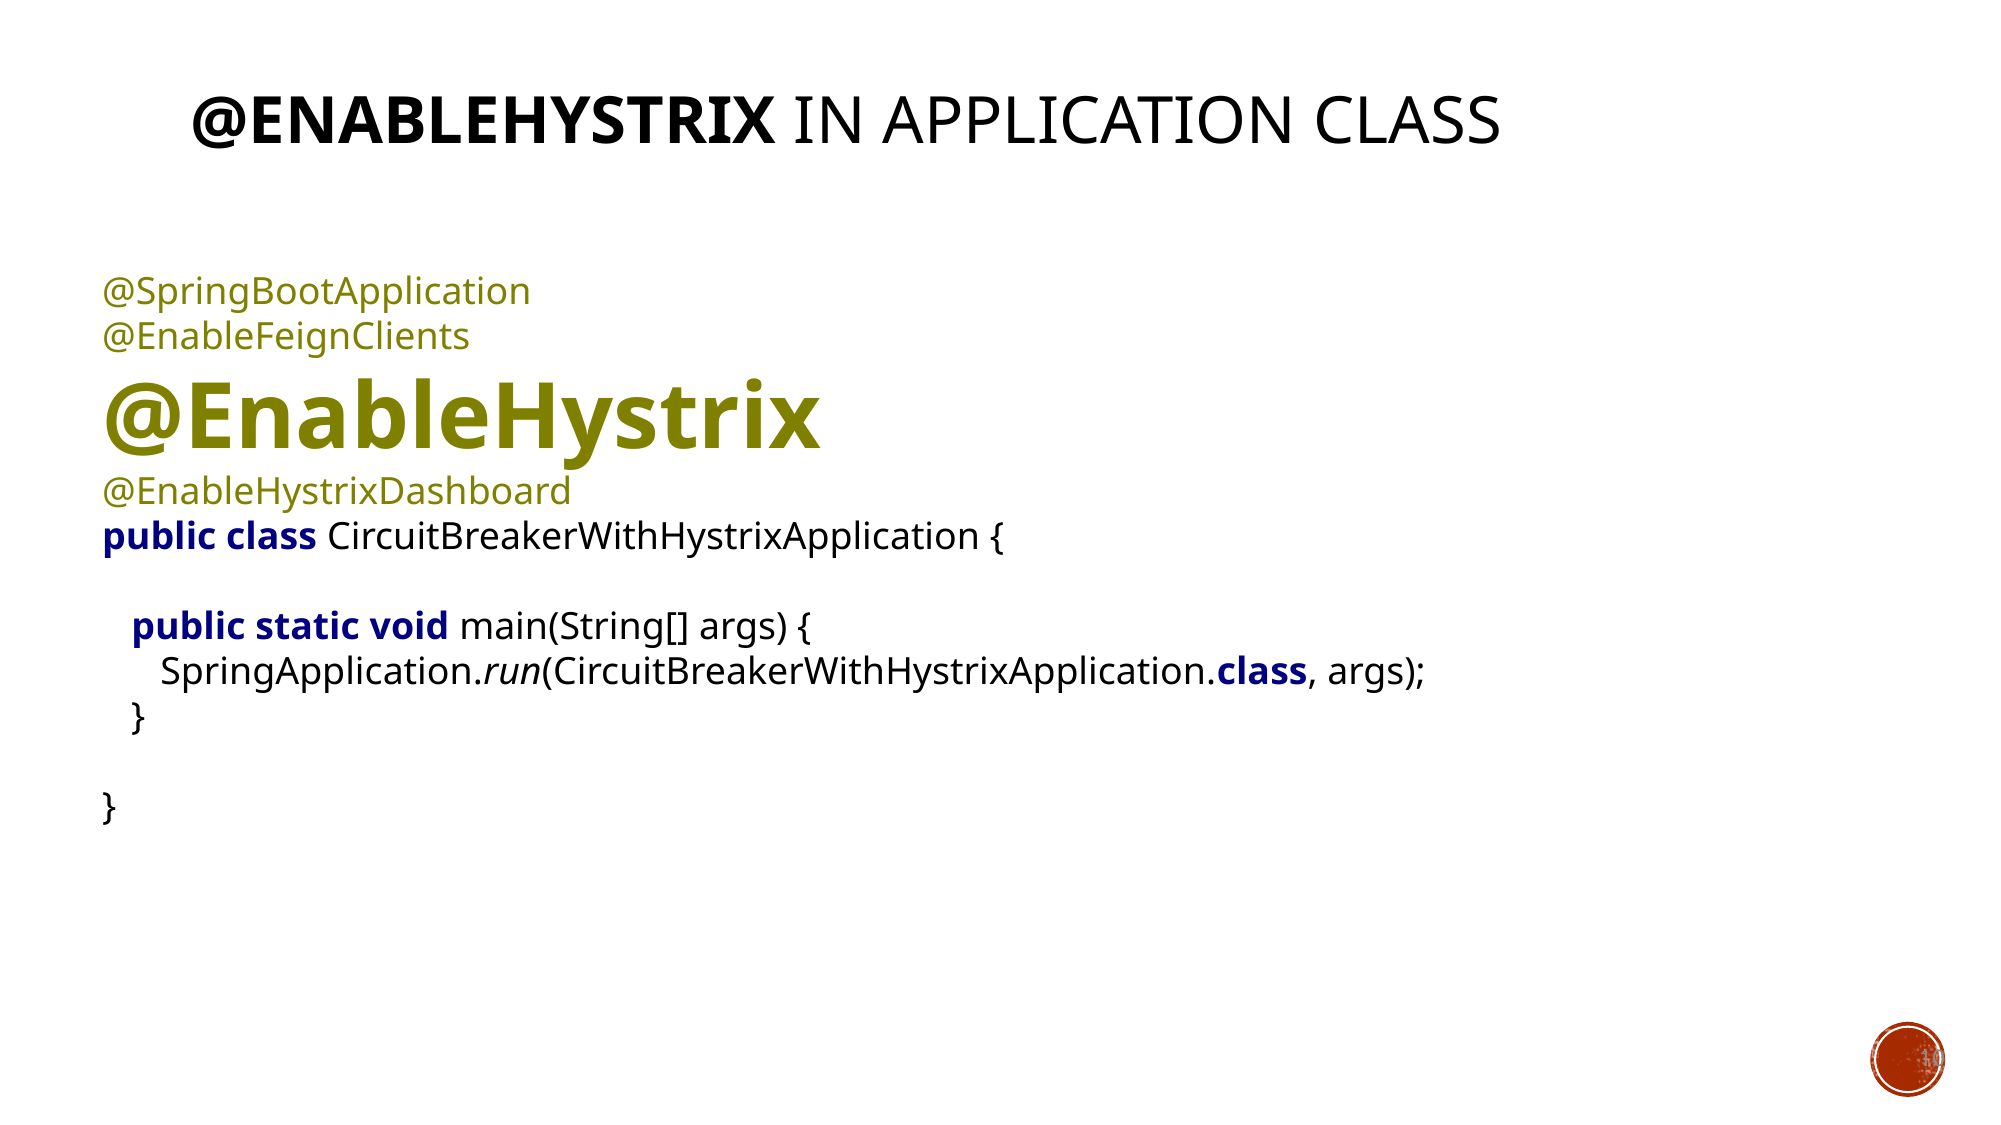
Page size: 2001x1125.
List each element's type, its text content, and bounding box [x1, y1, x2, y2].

text_box @SpringBootApplication @EnableFeignClients @EnableHystrix @EnableHystrixDashboard public class CircuitBreakerWithHystrixApplication { public static void main(String[] args) { SpringApplication.run(CircuitBreakerWithHystrixApplication.class, args); } } [87, 259, 1500, 835]
title @EnableHystrix in Application class [175, 79, 1826, 167]
slide_number 10 [1855, 1028, 1961, 1089]
